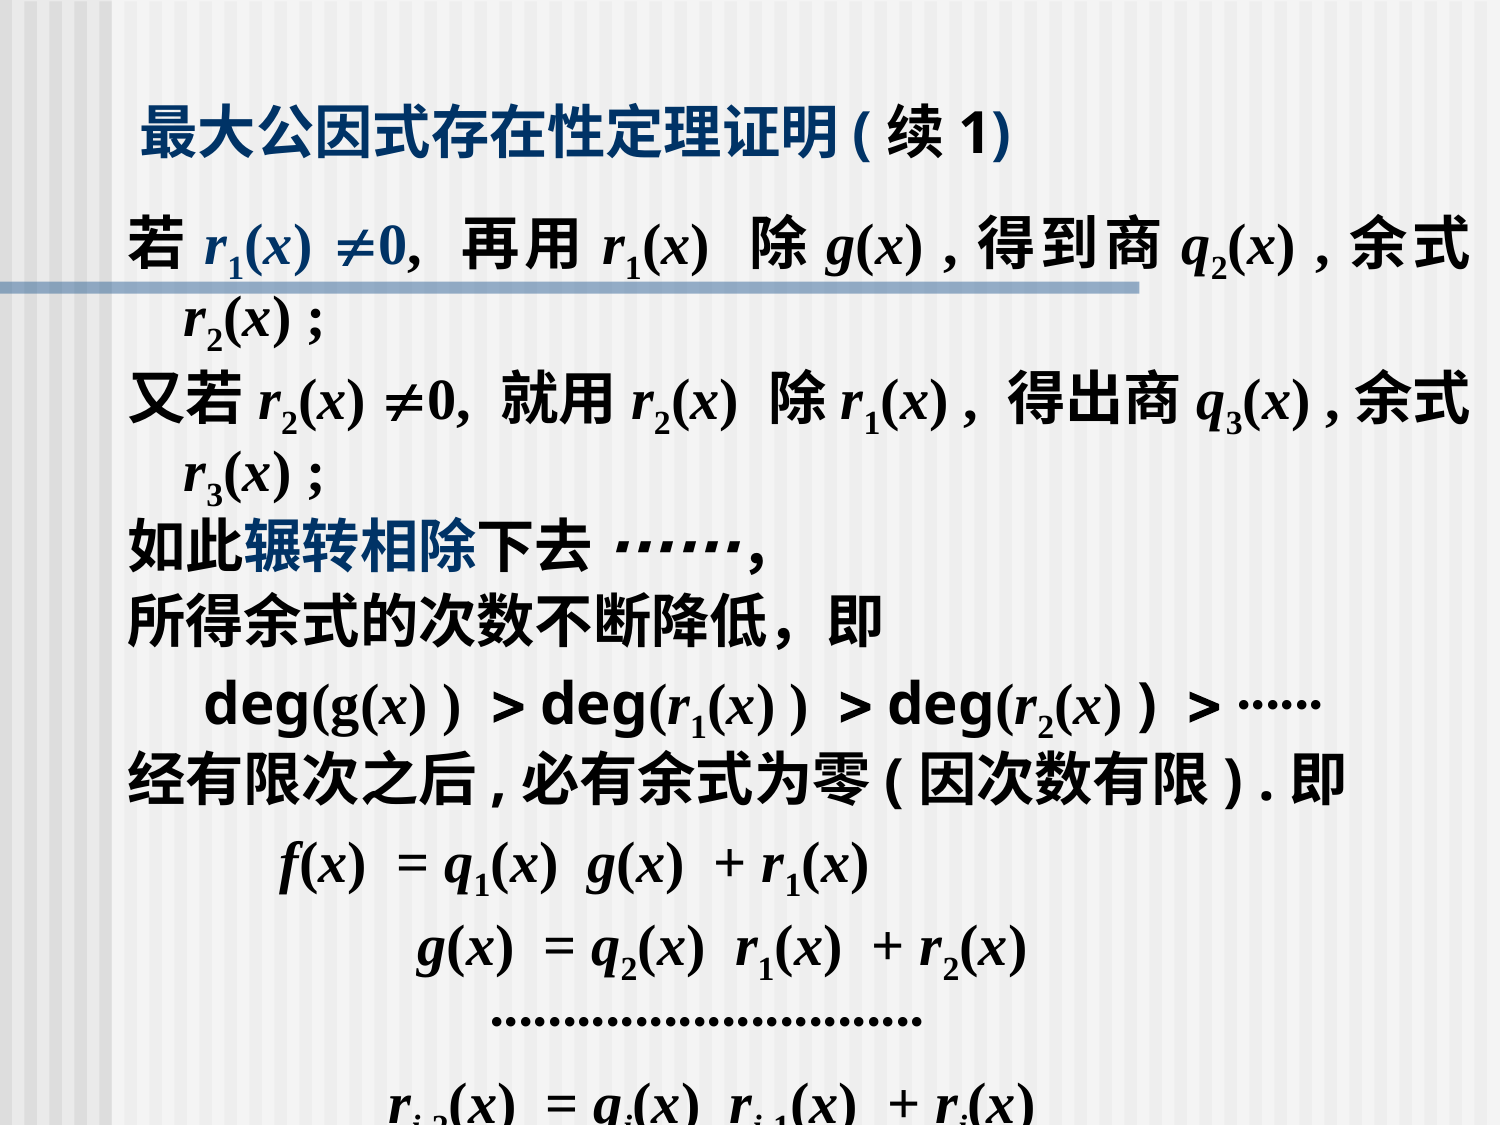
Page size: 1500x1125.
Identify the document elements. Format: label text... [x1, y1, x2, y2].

list 若r1(x) 0, 再用r1(x) 除g(x) ,得到商q2(x) ,余式r2(x) ; 又若r2(x) 0, 就用r2(x) 除r1(x) , 得出商q3(x) ,余式r3(x) ; 如此辗转相除下去 ∙∙∙∙∙∙， 所得余式的次数不断降低，即 deg(g(x) )  deg(r1(x) )  deg(r2(x) )  ∙∙∙∙∙∙ 经有限次之后,必有余式为零(因次数有限) .即 f(x) = q1(x) g(x) + r1(x) g(x) = q2(x) r1(x) + r2(x) ∙∙∙∙∙∙∙∙∙∙∙∙∙∙∙∙∙∙∙∙∙∙∙∙∙∙∙∙∙∙ ri-2(x) = qi(x) ri-1(x) + ri(x) ∙∙∙∙∙∙∙∙∙∙∙∙∙∙∙∙∙∙∙∙∙∙∙∙∙∙∙∙∙∙ [112, 199, 1500, 1051]
title 最大公因式存在性定理证明(续1) [124, 0, 1093, 173]
